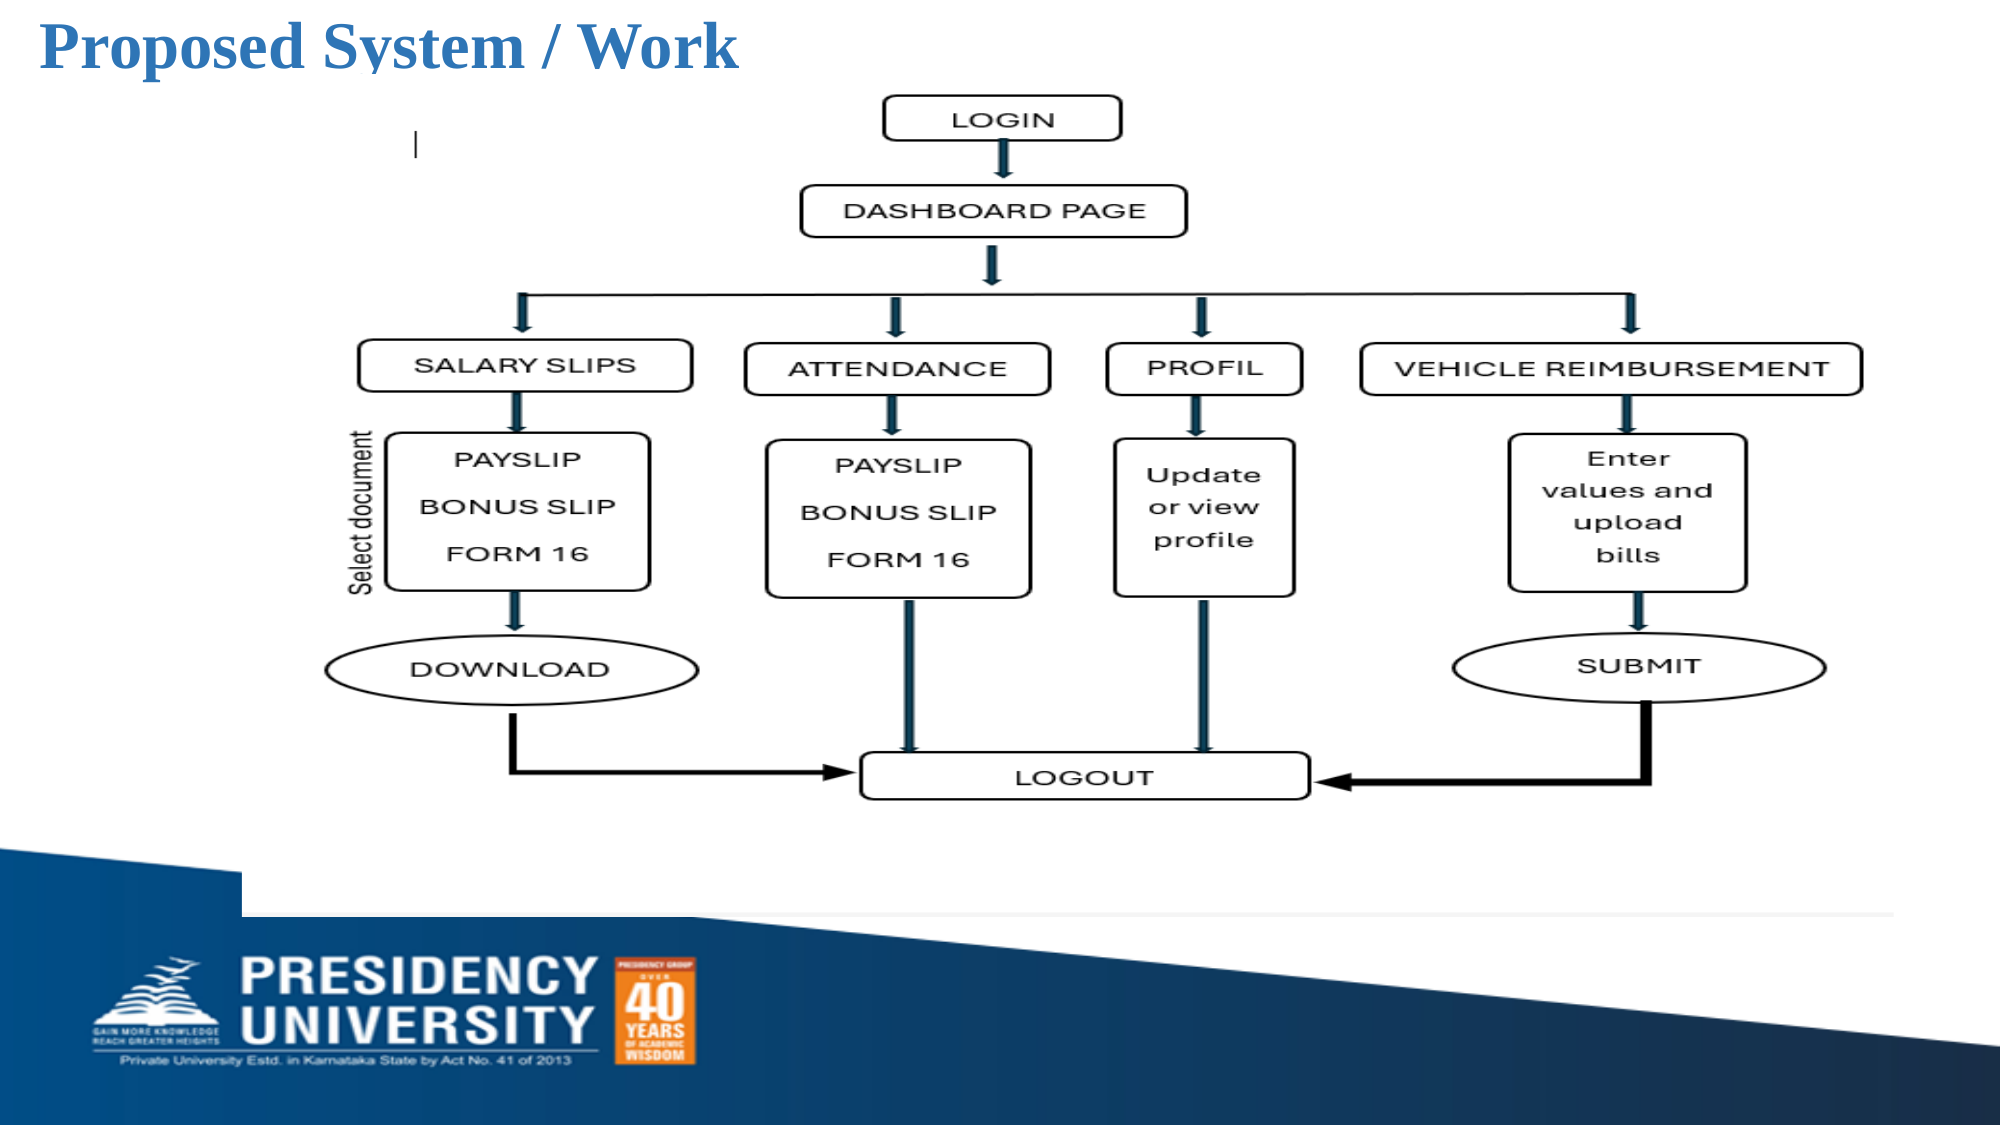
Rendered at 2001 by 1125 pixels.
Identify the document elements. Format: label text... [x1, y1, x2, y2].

picture [0, 74, 2000, 1125]
title Proposed System / Work [0, 0, 1863, 195]
